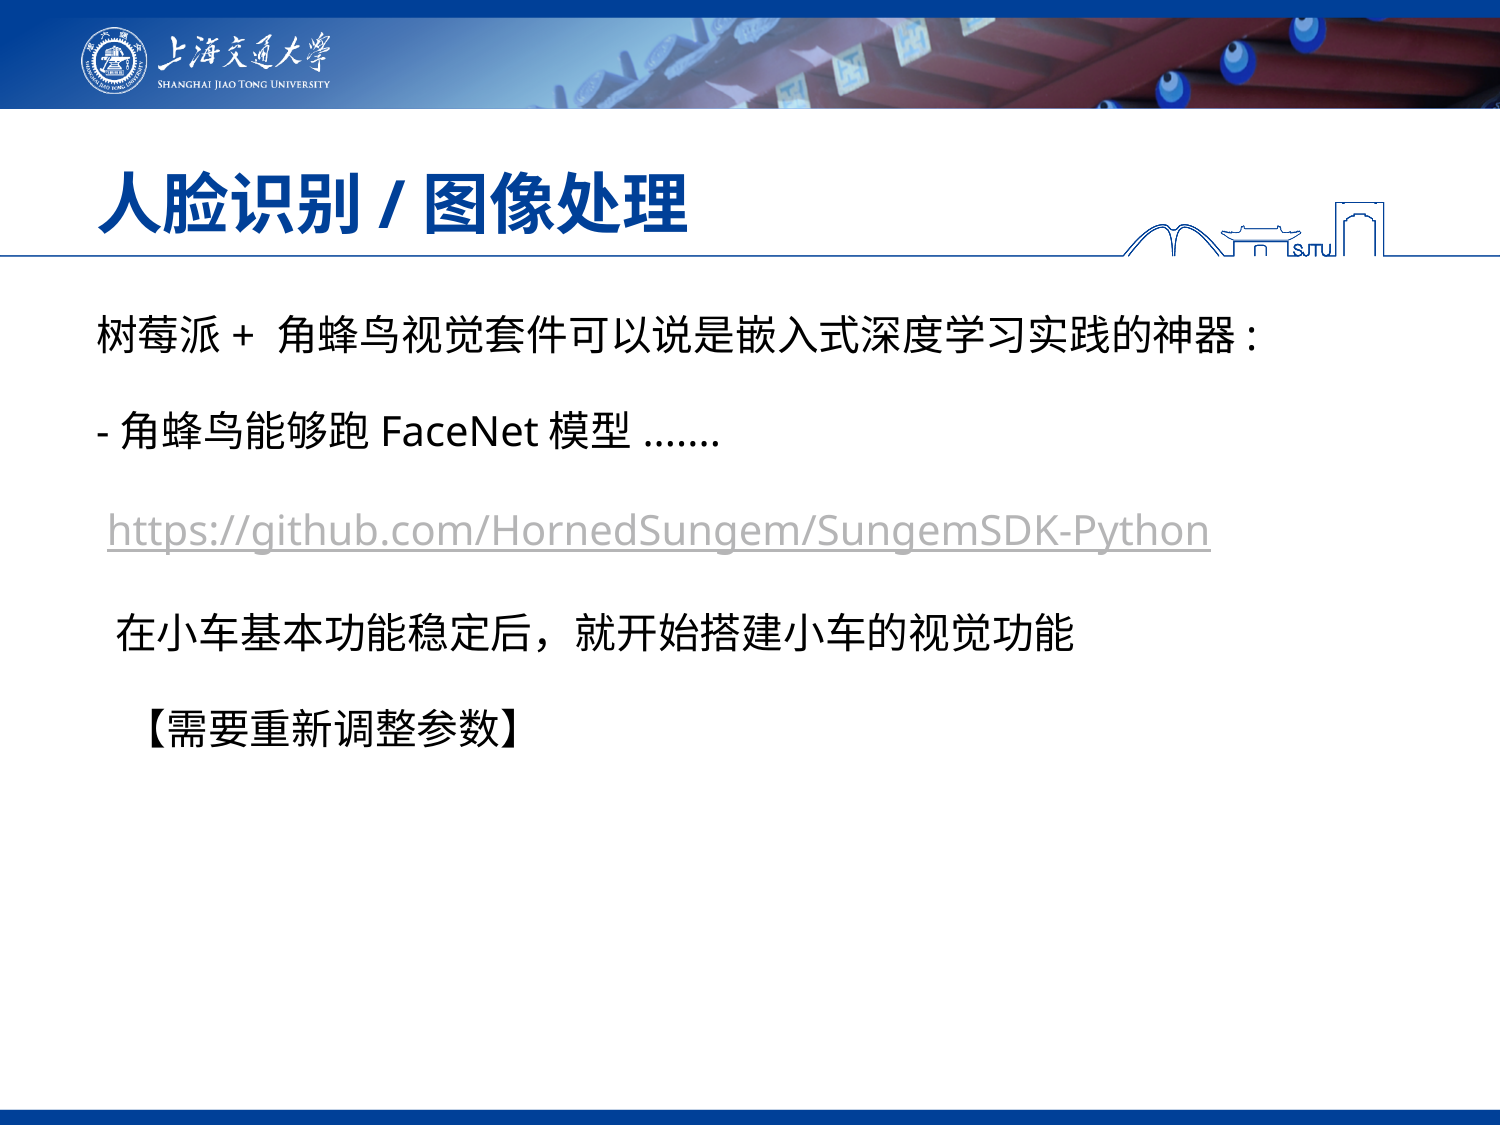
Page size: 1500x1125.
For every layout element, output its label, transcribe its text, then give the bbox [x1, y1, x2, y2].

title 人脸识别/图像处理 [81, 159, 1455, 254]
list 树莓派+ 角蜂鸟视觉套件可以说是嵌入式深度学习实践的神器: -角蜂鸟能够跑FaceNet模型....... https://github.com/HornedSungem/SungemSDK-Python 在小车基本功能稳定后，就开始搭建小车的视觉功能 【需要重新调整参数】 [81, 276, 1471, 1084]
picture [0, 18, 1500, 109]
